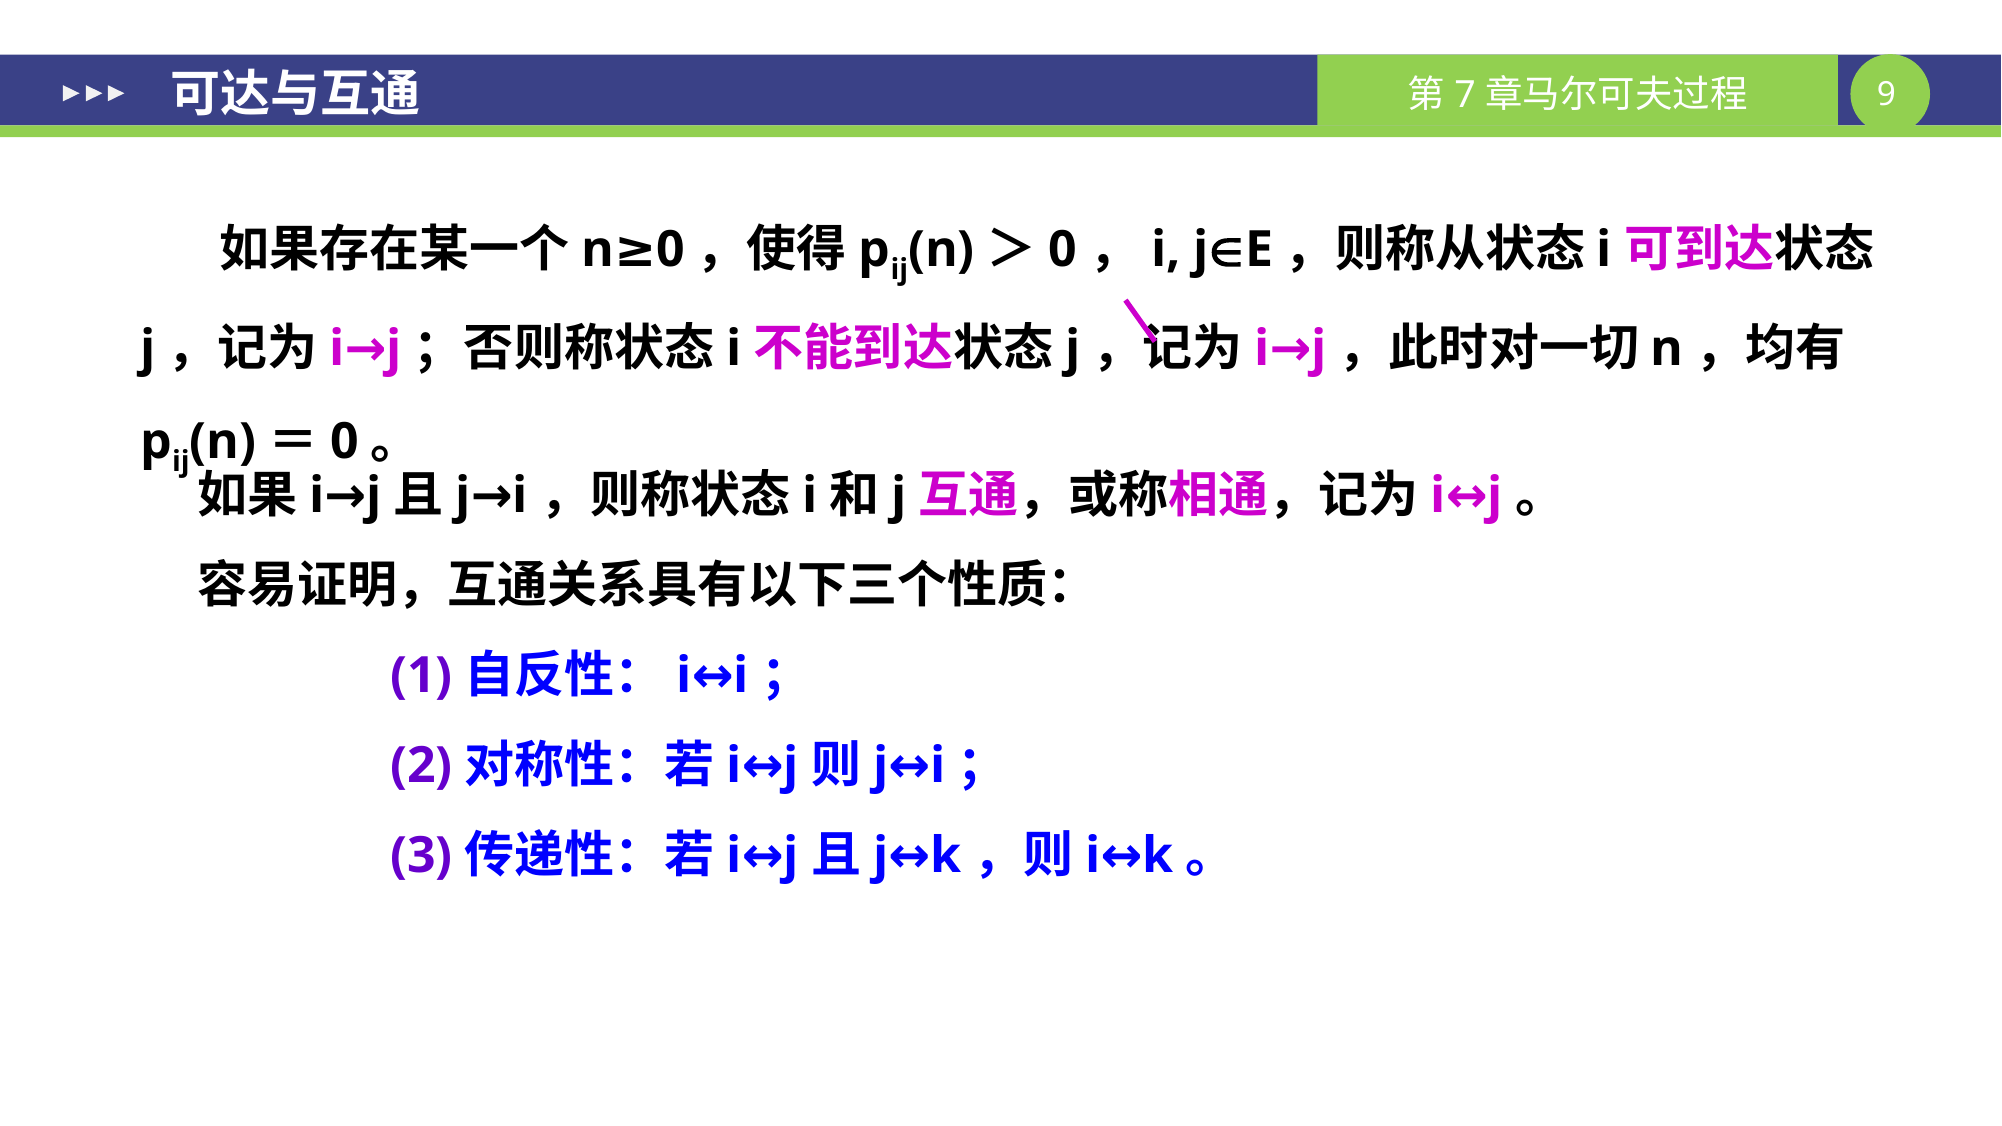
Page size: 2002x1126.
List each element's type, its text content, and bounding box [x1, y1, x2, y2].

text_box 如果存在某一个n≥0，使得pij(n)＞0，i, jE，则称从状态i可到达状态j，记为i→j；否则称状态i不能到达状态j，记为i→j，此时对一切n，均有pij(n)＝0。 [125, 175, 1901, 485]
text_box 如果i→j且j→i，则称状态i和j互通，或称相通，记为i↔j。 容易证明，互通关系具有以下三个性质： (1)自反性：i↔i； (2)对称性：若i↔j则j↔i； (3)传递性：若i↔j且j↔k，则i↔k。 [125, 425, 1840, 890]
title 可达与互通 [150, 40, 1376, 142]
